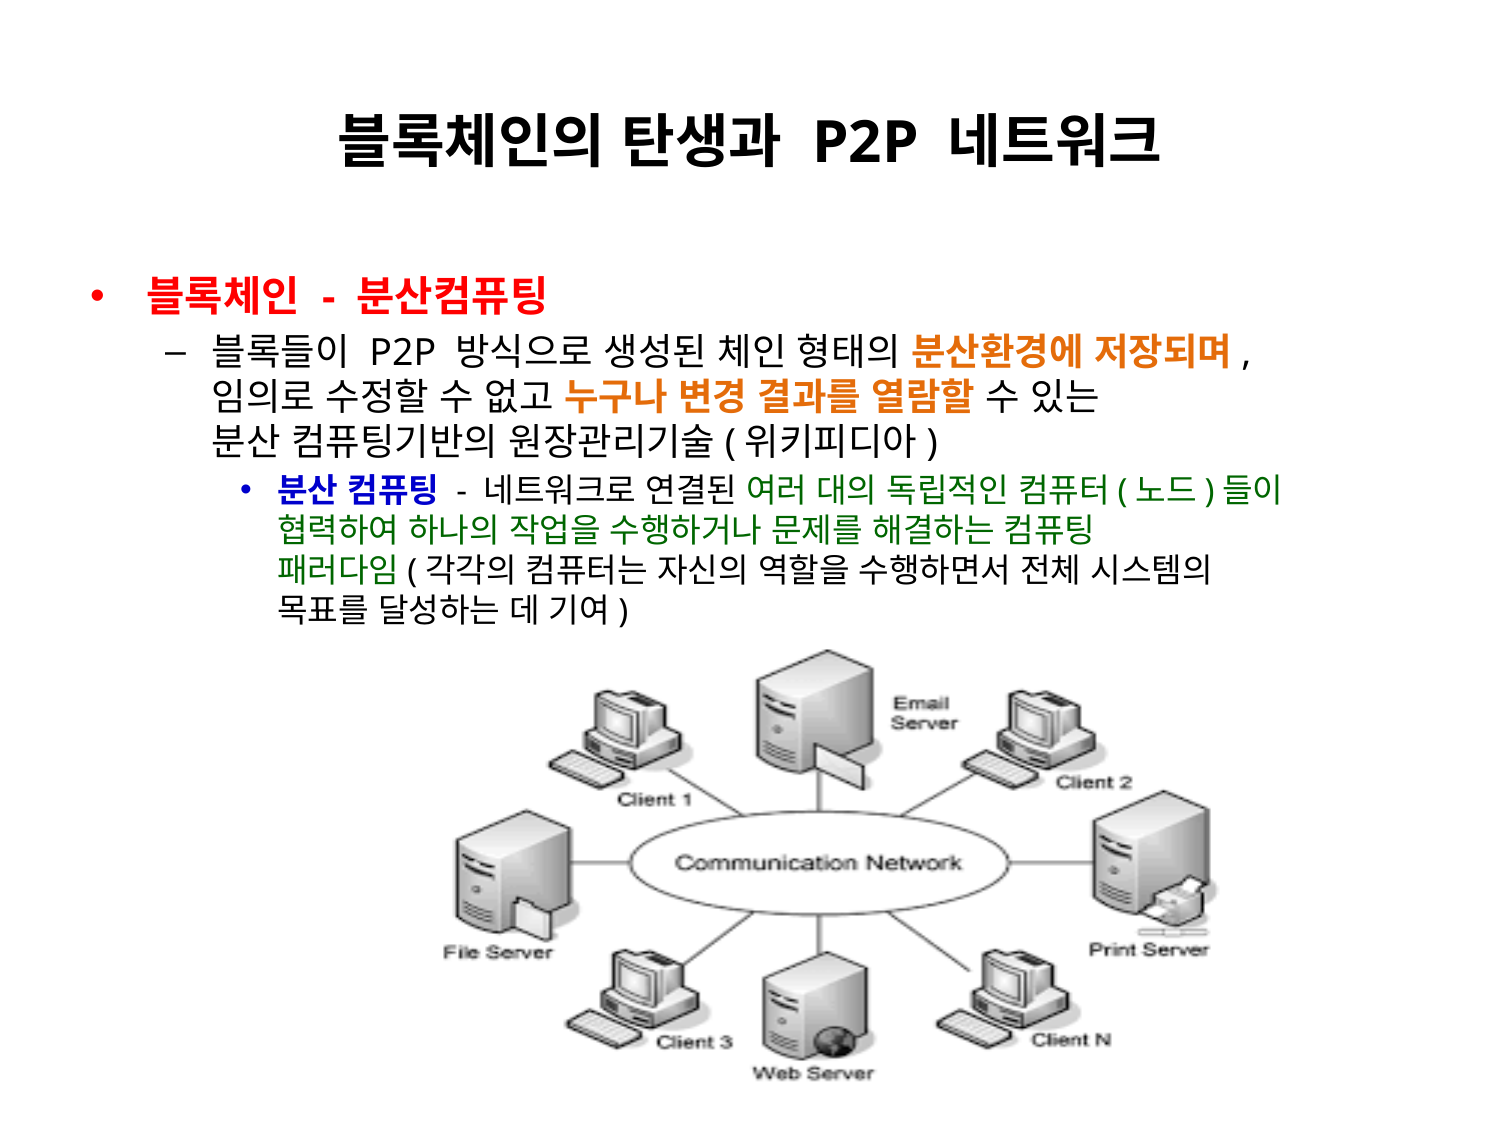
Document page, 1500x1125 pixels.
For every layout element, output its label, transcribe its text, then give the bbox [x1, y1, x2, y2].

picture [442, 648, 1223, 1087]
list 블록체인 - 분산컴퓨팅 블록들이 P2P 방식으로 생성된 체인 형태의 분산환경에 저장되며, 임의로 수정할 수 없고 누구나 변경 결과를 열람할 수 있는 분산 컴퓨팅기반의 원장관리기술(위키피디아) 분산 컴퓨팅 - 네트워크로 연결된 여러 대의 독립적인 컴퓨터(노드)들이 협력하여 하나의 작업을 수행하거나 문제를 해결하는 컴퓨팅 패러다임(각각의 컴퓨터는 자신의 역할을 수행하면서 전체 시스템의 목표를 달성하는 데 기여) [75, 262, 1425, 1005]
title 블록체인의 탄생과 P2P 네트워크 [75, 45, 1425, 233]
